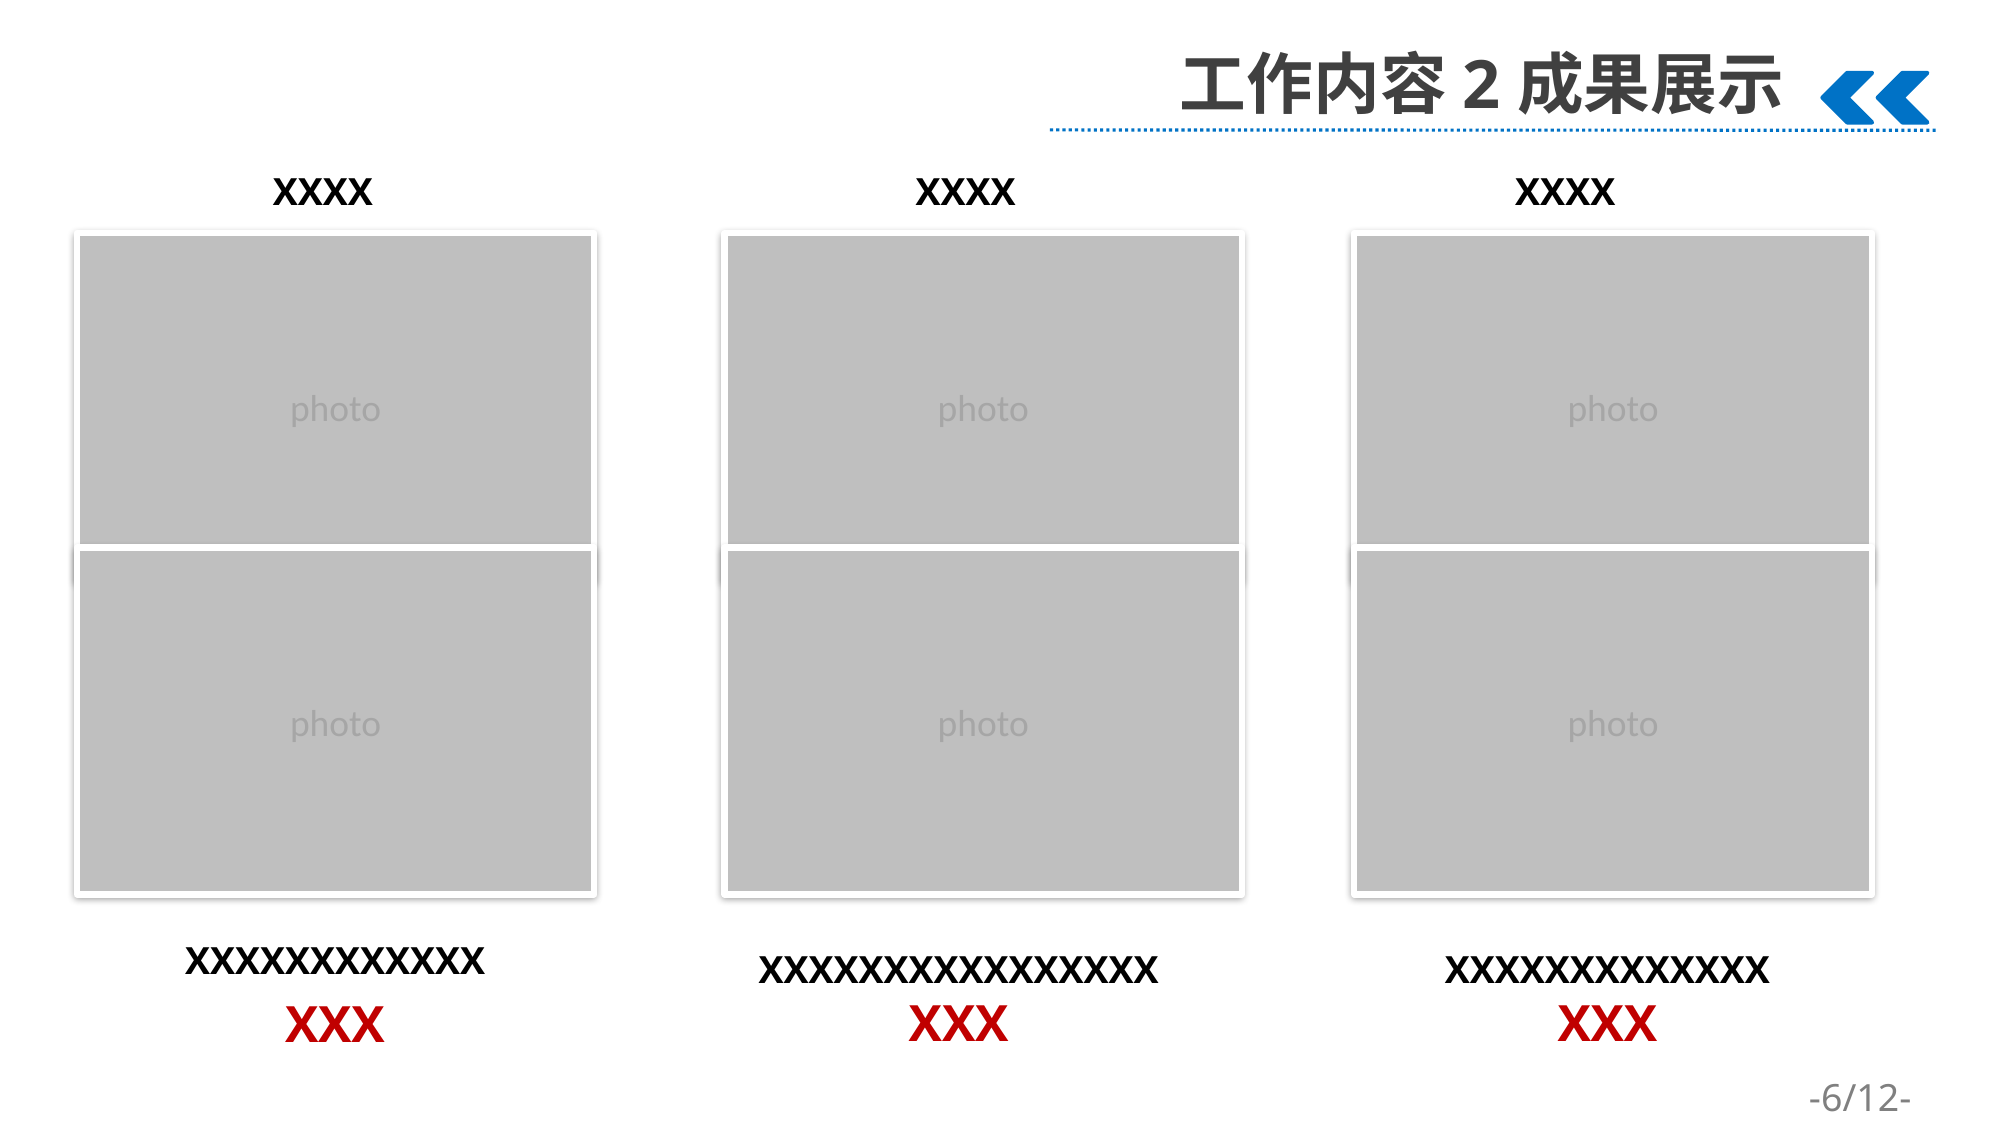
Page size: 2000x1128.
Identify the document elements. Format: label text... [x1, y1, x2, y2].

text_box 工作内容2成果展示 [1165, 34, 1983, 163]
text_box XXXX [1500, 160, 1631, 221]
text_box XXXXXXXXXXXXXXXX XXX [680, 929, 1237, 1025]
text_box XXXXXXXXXXXXX XXX [1323, 929, 1892, 1025]
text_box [76, 547, 1873, 895]
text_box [76, 232, 1873, 547]
text_box XXXXXXXXXXXX XXX [87, 929, 583, 1025]
text_box XXXX [258, 160, 388, 221]
text_box XXXX [900, 160, 1031, 221]
